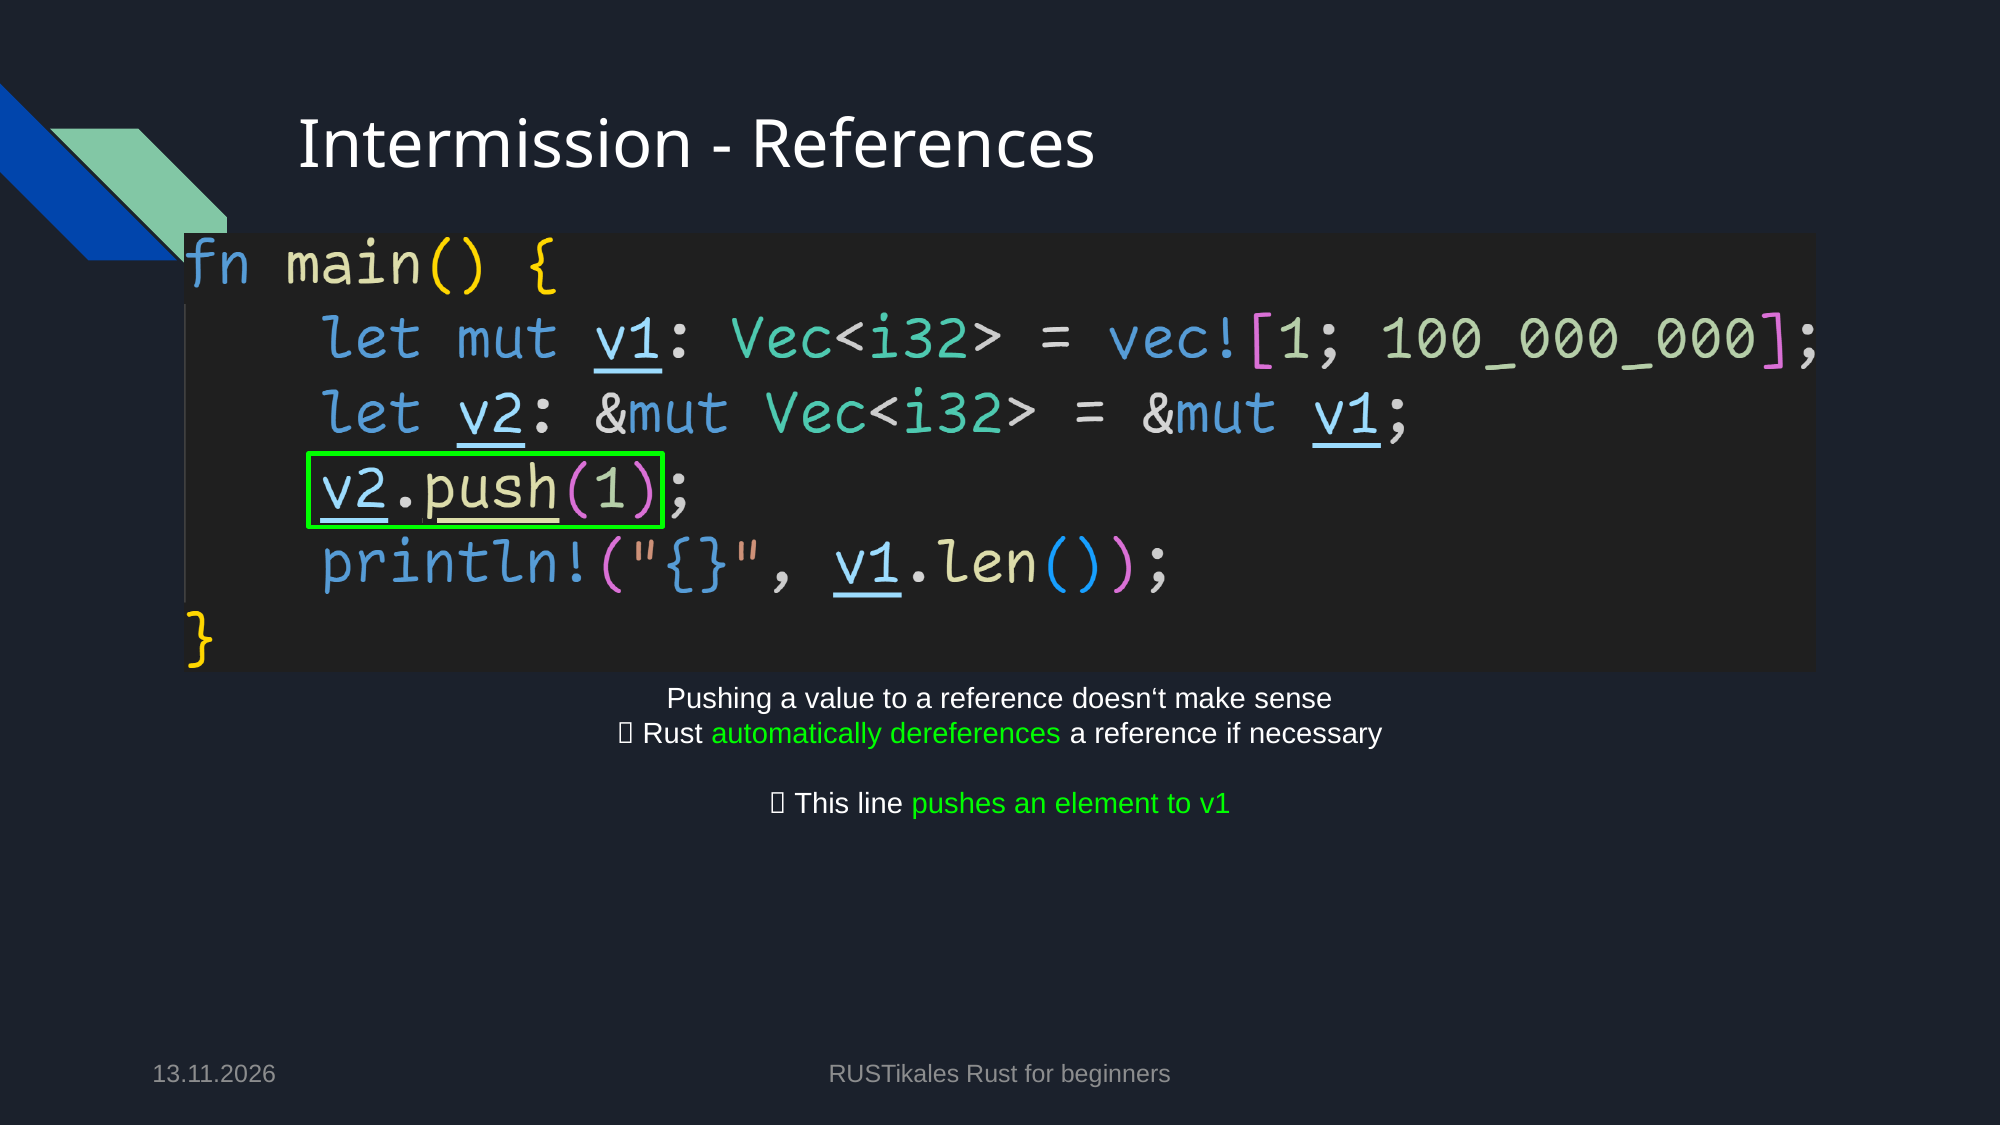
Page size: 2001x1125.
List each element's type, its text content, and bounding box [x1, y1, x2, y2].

title Intermission - References [283, 86, 1824, 287]
picture [184, 233, 1816, 672]
footer RUSTikales Rust for beginners [662, 1042, 1338, 1103]
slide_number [137, 1042, 588, 1103]
text_box Pushing a value to a reference doesn‘t make sense  Rust automatically dereferences a reference if necessary  This line pushes an element to v1 [602, 683, 1398, 827]
